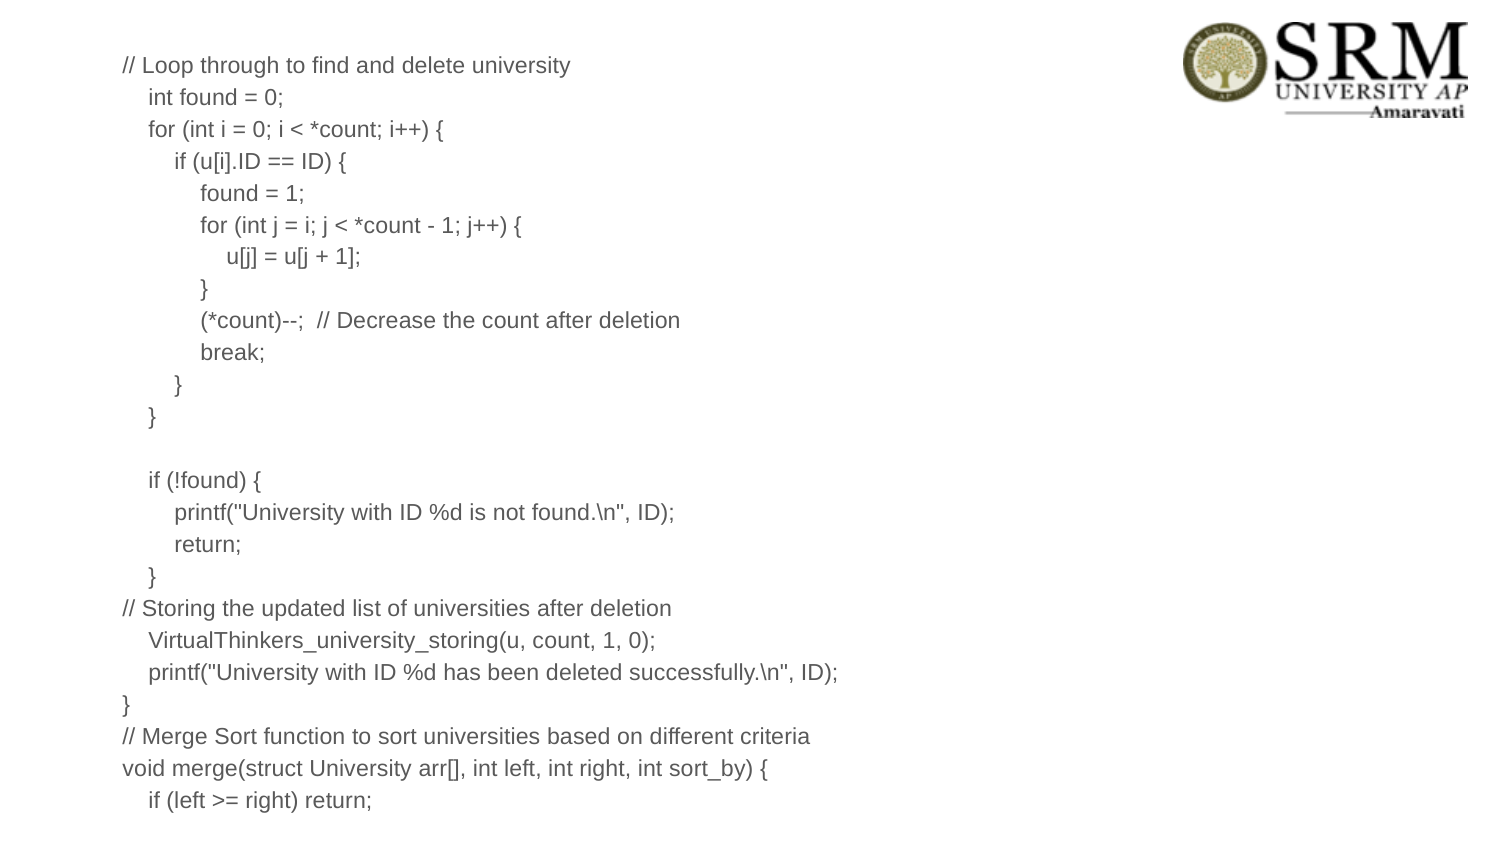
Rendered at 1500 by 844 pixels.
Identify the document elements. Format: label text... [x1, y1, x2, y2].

picture [1183, 22, 1468, 30]
list // Loop through to find and delete university int found = 0; for (int i = 0; i < *count; i++) { if (u[i].ID == ID) { found = 1; for (int j = i; j < *count - 1; j++) { u[j] = u[j + 1]; } (*count)--; // Decrease the count after deletion break; } } if (!found) { printf("University with ID %d is not found.\n", ID); return; } // Storing the updated list of universities after deletion VirtualThinkers_university_storing(u, count, 1, 0); printf("University with ID %d has been deleted successfully.\n", ID); } // Merge Sort function to sort universities based on different criteria void merge(struct University arr[], int left, int right, int sort_by) { if (left >= right) return; [90, 30, 1488, 834]
